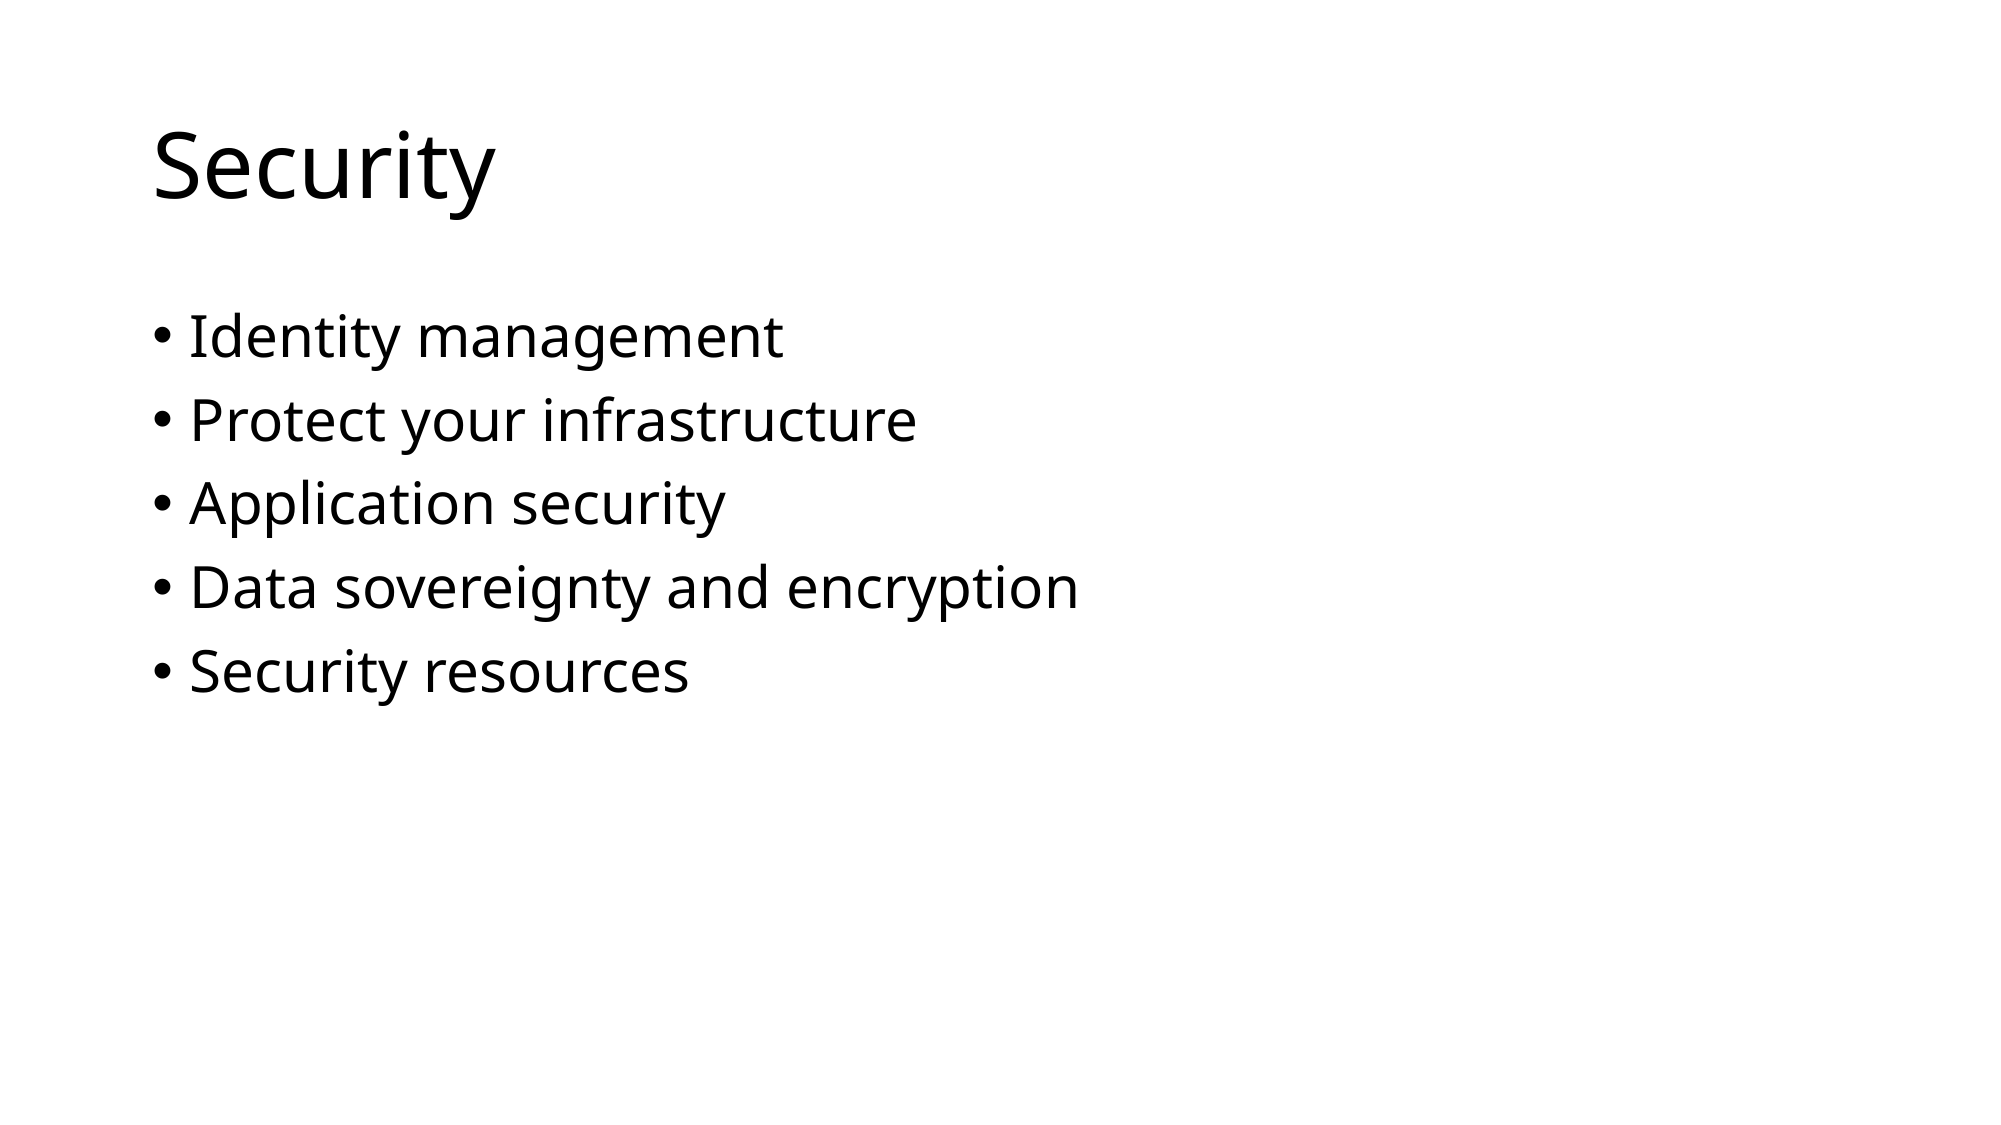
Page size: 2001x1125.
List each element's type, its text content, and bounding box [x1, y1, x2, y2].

list Identity management Protect your infrastructure Application security Data sovereignty and encryption Security resources [137, 299, 1863, 1014]
title Security [137, 59, 1863, 278]
